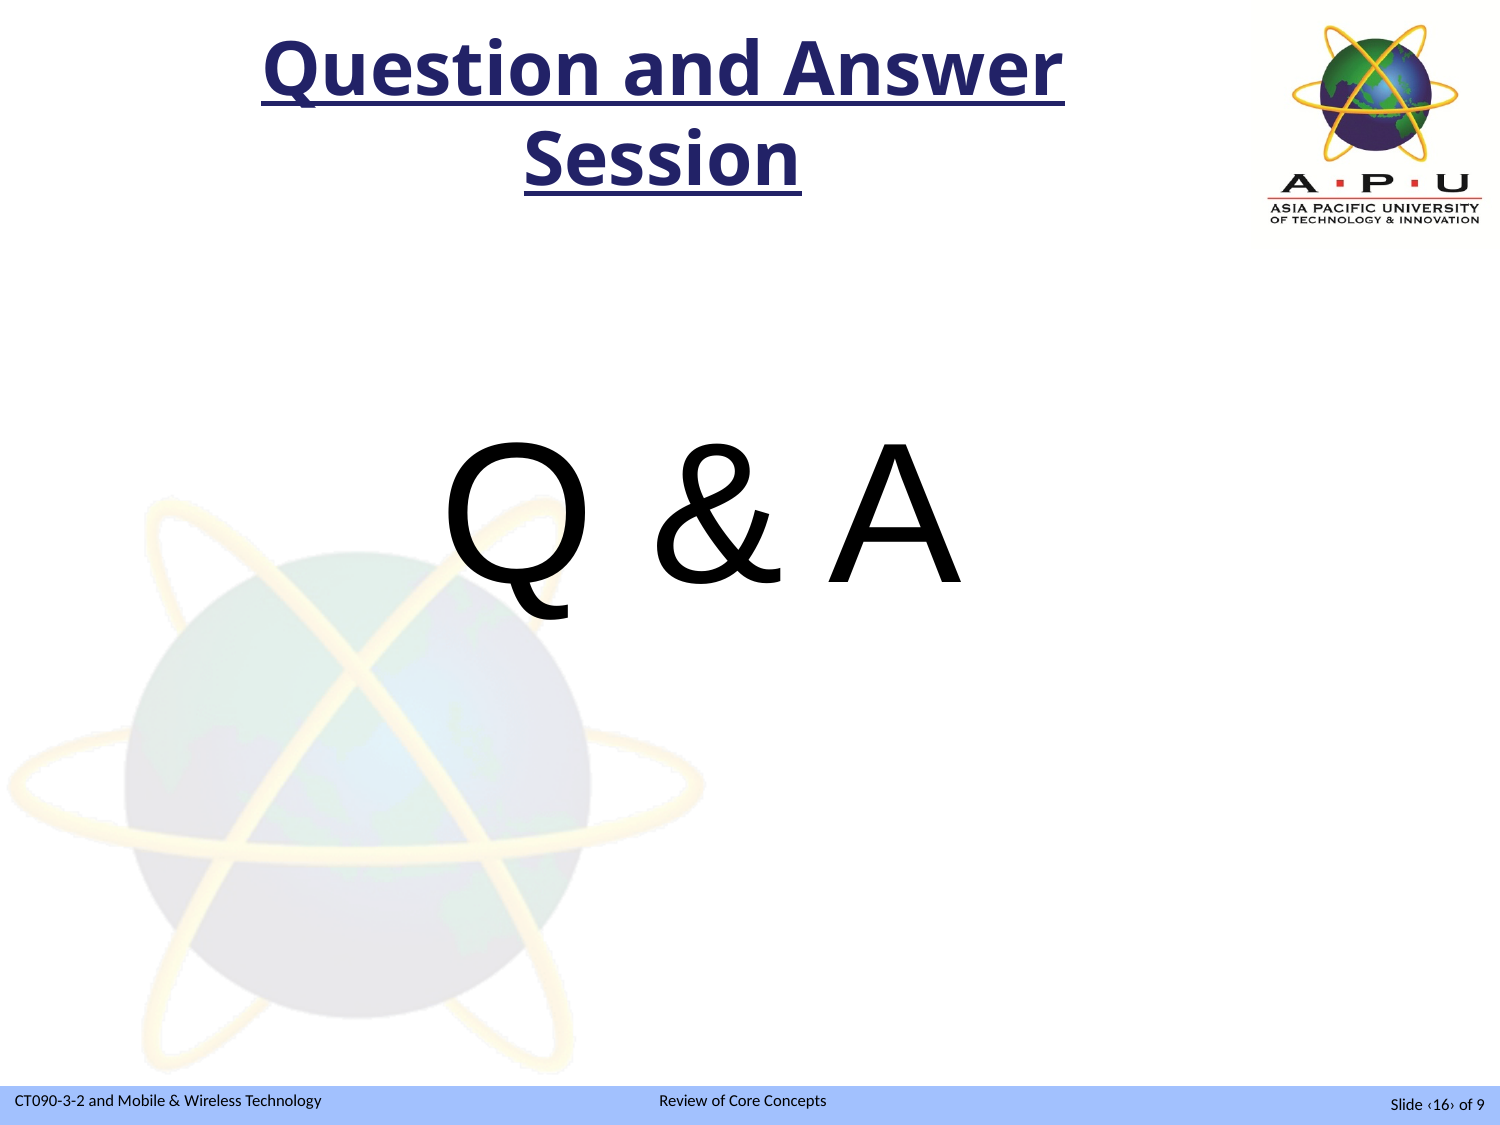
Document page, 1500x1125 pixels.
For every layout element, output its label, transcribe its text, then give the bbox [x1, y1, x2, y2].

picture [1251, 0, 1500, 249]
title Question and Answer Session [103, 8, 1223, 212]
text_box Q & A [424, 374, 1240, 630]
footer Slide ‹16› of 9 [1024, 1086, 1500, 1125]
